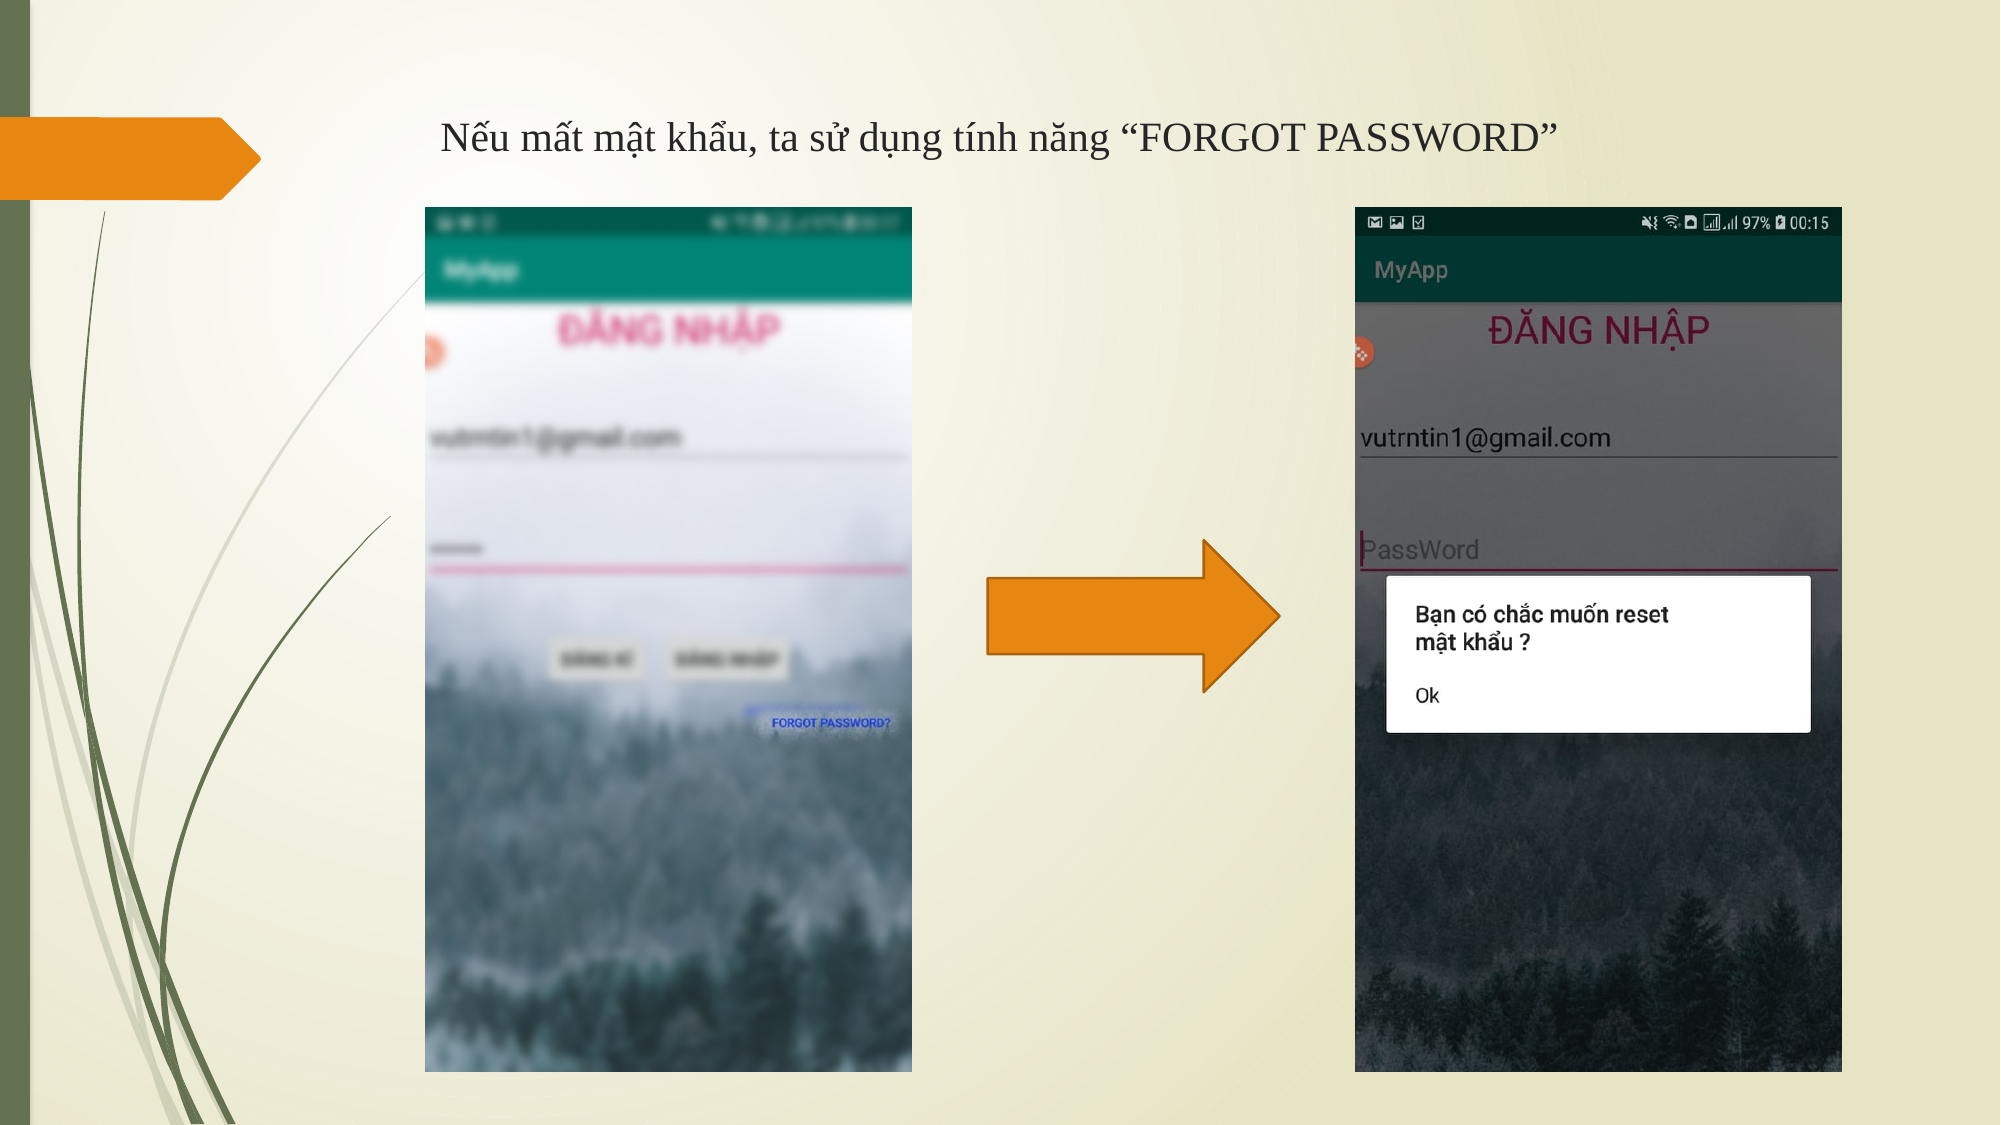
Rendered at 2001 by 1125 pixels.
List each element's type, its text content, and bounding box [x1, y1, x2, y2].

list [425, 207, 913, 1073]
title Nếu mất mật khẩu, ta sử dụng tính năng “FORGOT PASSWORD” [425, 102, 1888, 313]
picture [1355, 207, 1843, 1073]
text_box [986, 538, 1281, 694]
